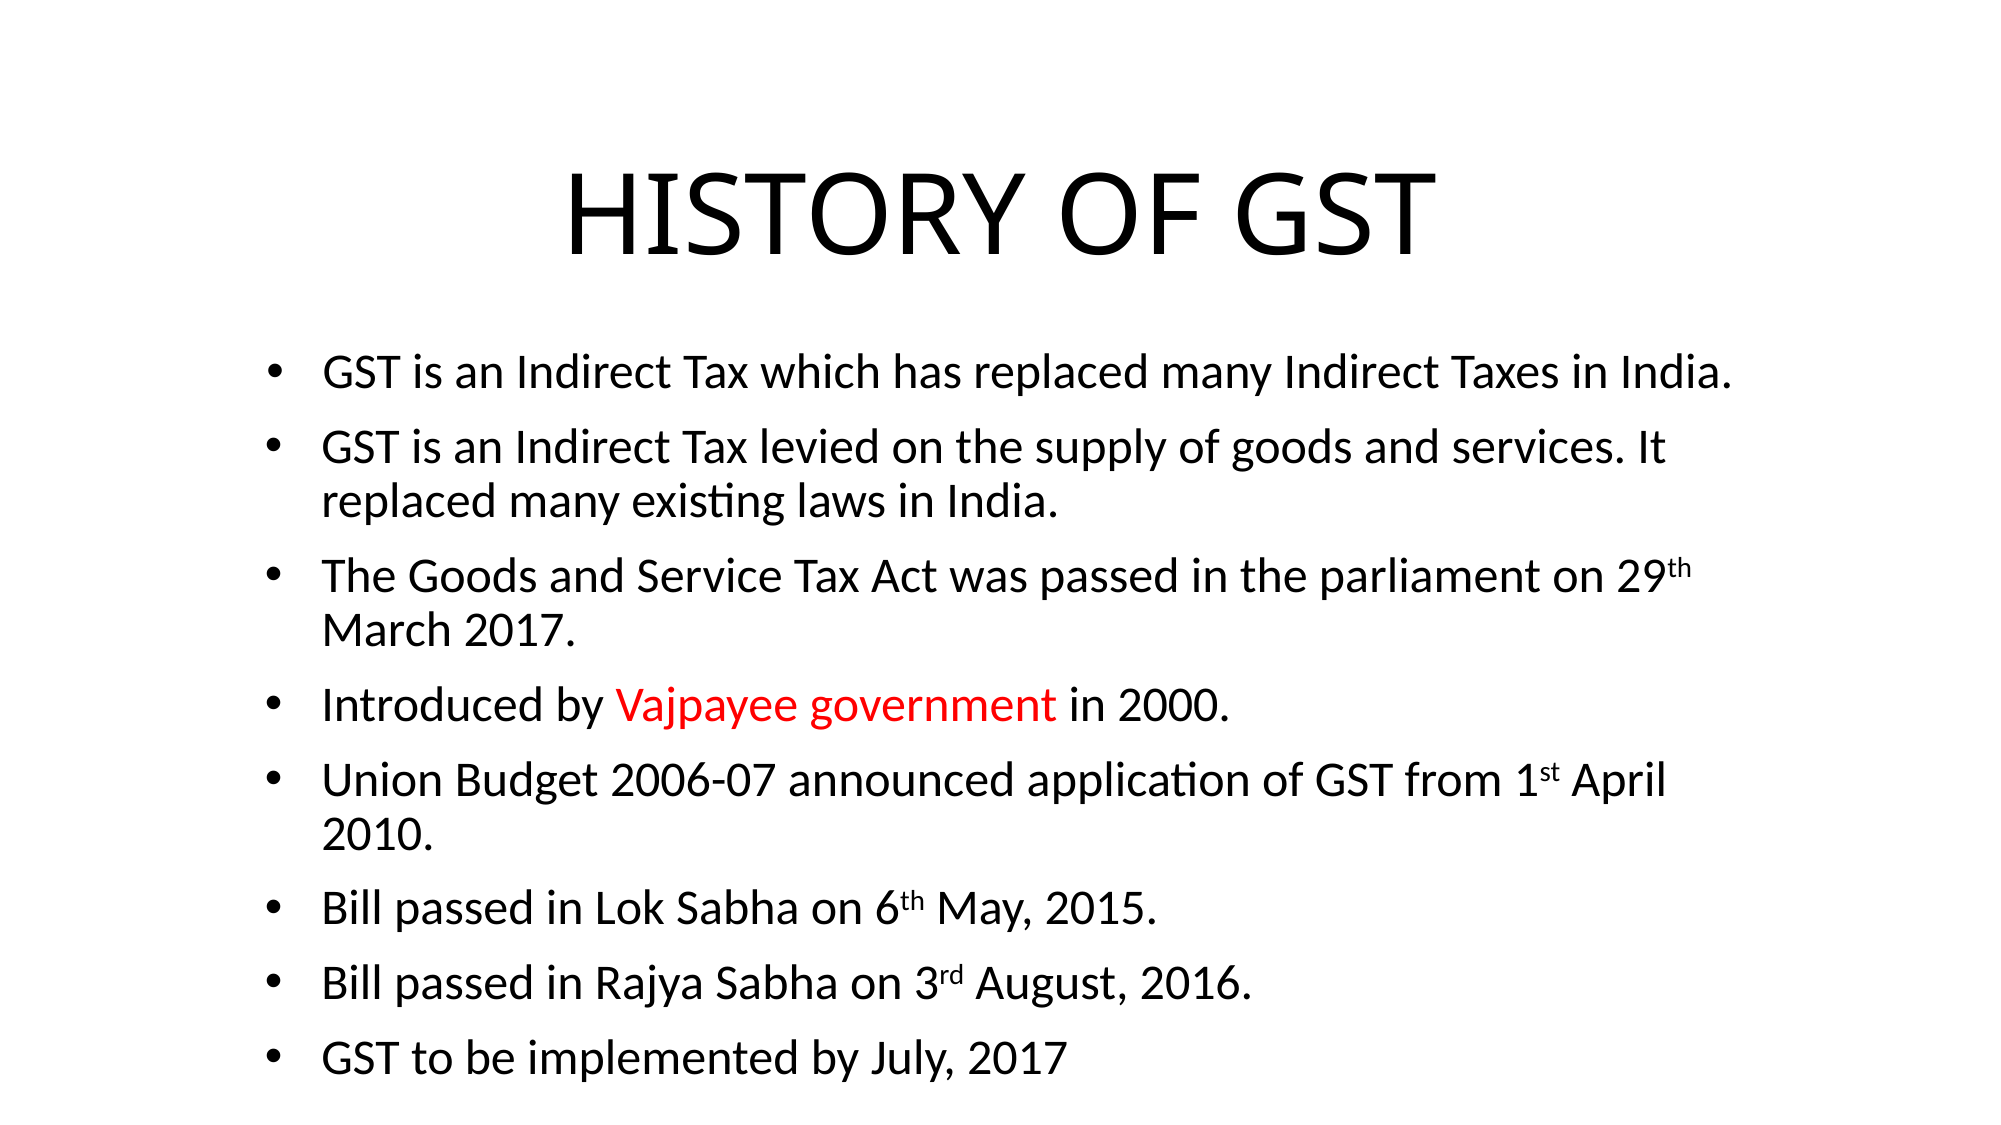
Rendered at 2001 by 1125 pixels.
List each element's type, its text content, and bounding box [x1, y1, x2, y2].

subtitle GST is an Indirect Tax which has replaced many Indirect Taxes in India. GST is an Indirect Tax levied on the supply of goods and services. It replaced many existing laws in India. The Goods and Service Tax Act was passed in the parliament on 29th March 2017. Introduced by Vajpayee government in 2000. Union Budget 2006-07 announced application of GST from 1st April 2010. Bill passed in Lok Sabha on 6th May, 2015. Bill passed in Rajya Sabha on 3rd August, 2016. GST to be implemented by July, 2017 [249, 338, 1750, 1098]
title HISTORY OF GST [249, 27, 1750, 287]
